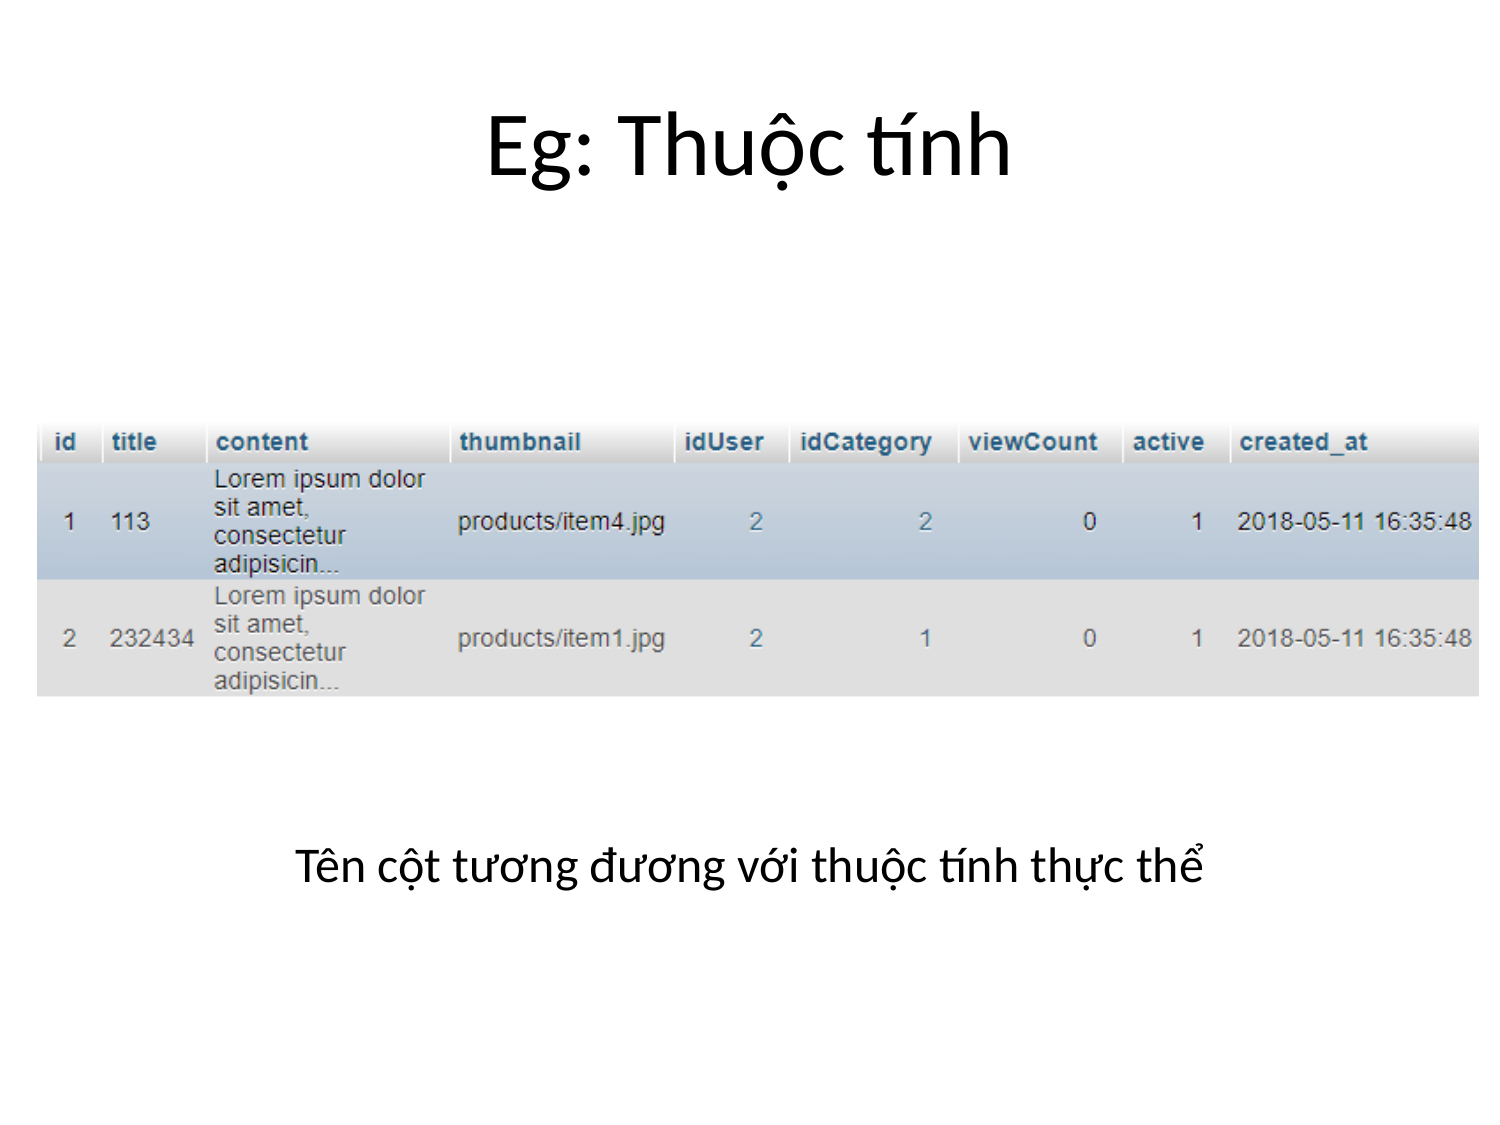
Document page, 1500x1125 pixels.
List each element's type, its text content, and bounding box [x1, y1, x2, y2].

title Eg: Thuộc tính [75, 45, 1425, 233]
list Tên cột tương đương với thuộc tính thực thể [75, 825, 1425, 913]
picture [37, 387, 1480, 702]
